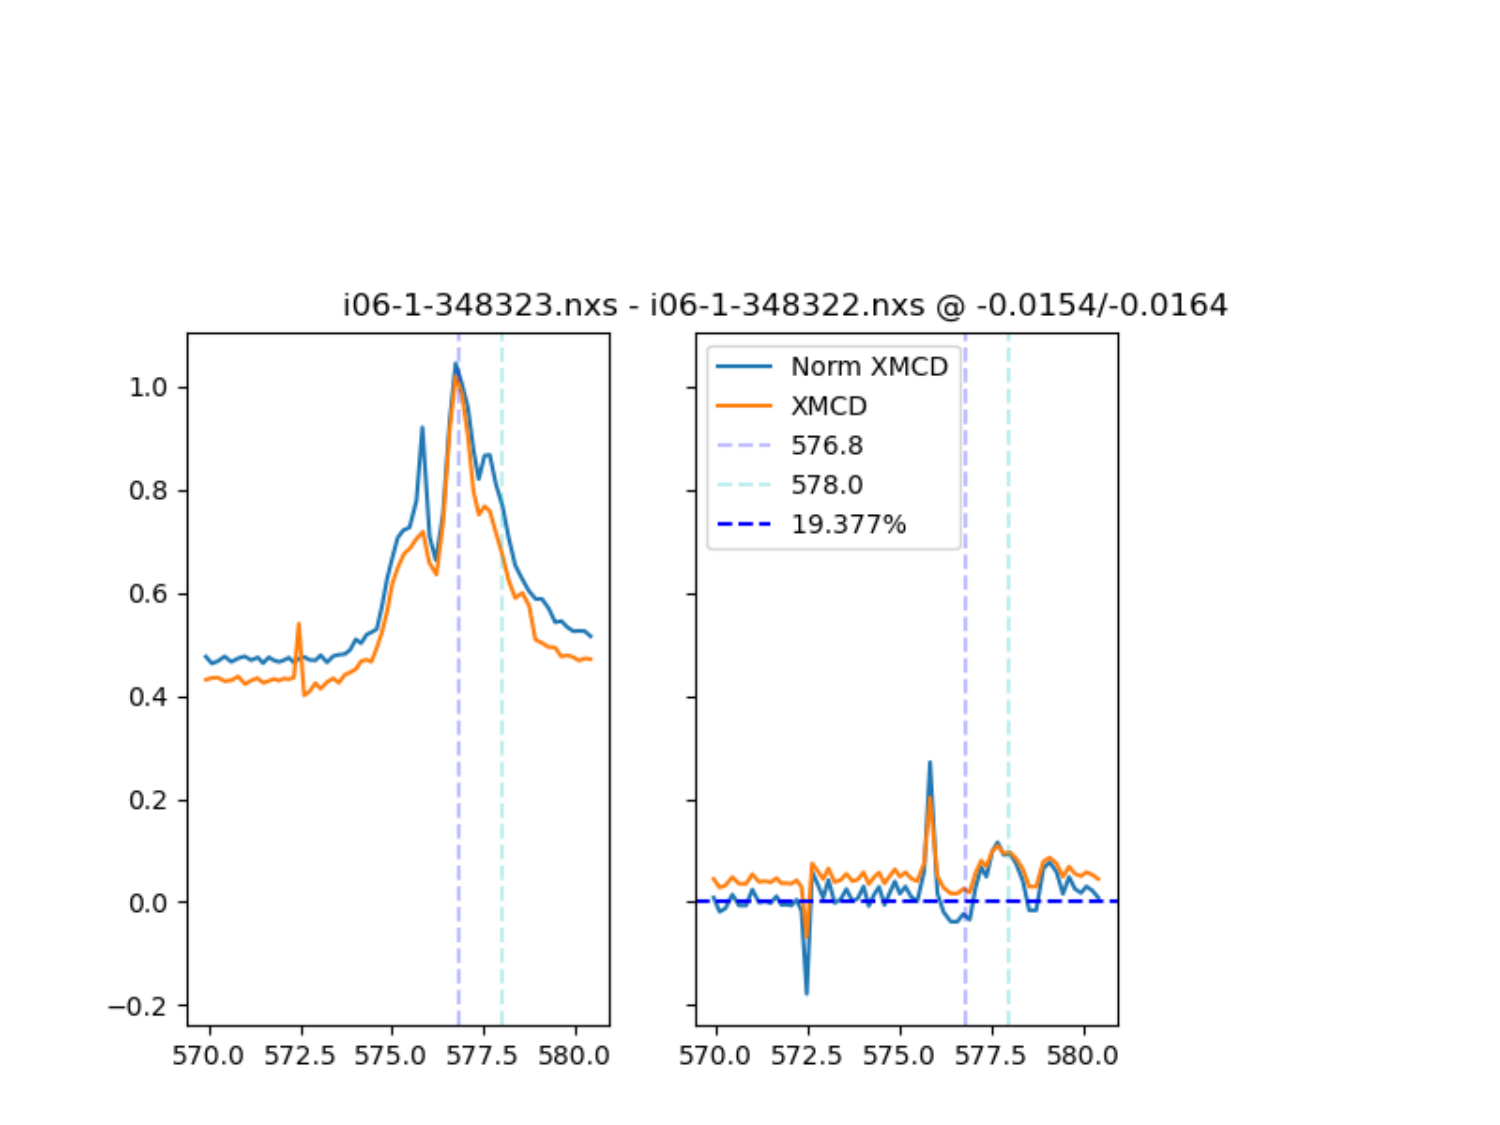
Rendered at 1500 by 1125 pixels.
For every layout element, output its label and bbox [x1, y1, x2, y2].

picture [37, 224, 1238, 1125]
